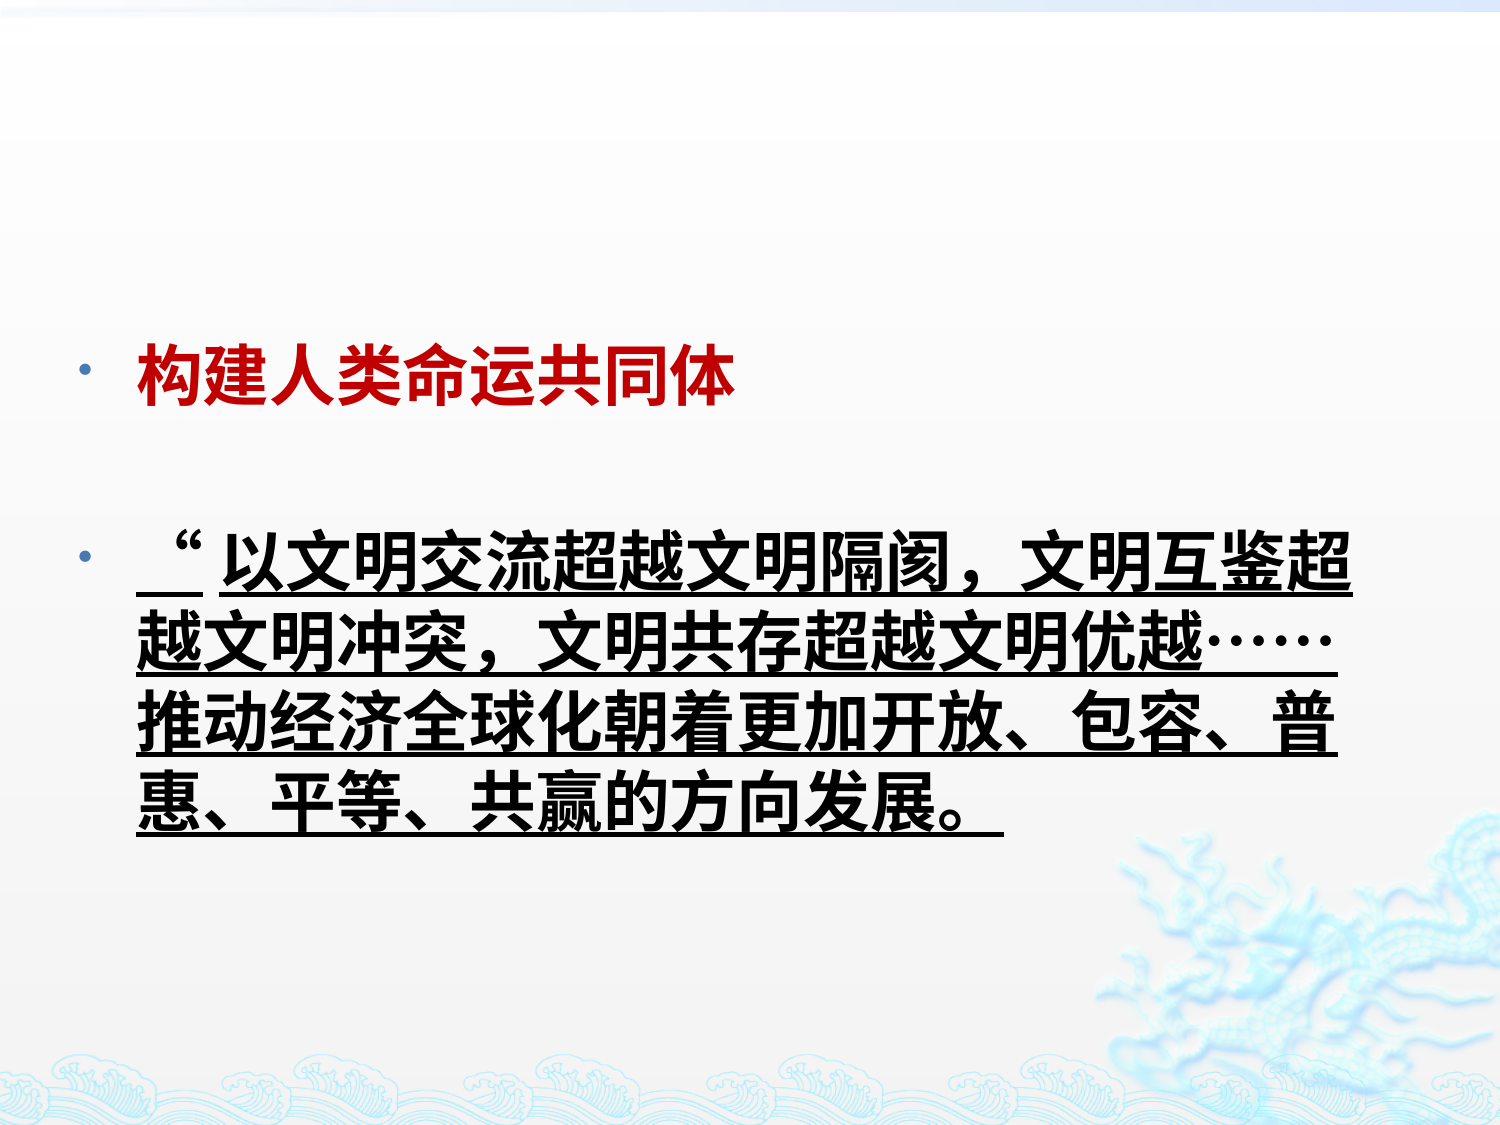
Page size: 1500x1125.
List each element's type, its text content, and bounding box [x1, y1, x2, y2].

list 构建人类命运共同体 “以文明交流超越文明隔阂，文明互鉴超越文明冲突，文明共存超越文明优越……推动经济全球化朝着更加开放、包容、普惠、平等、共赢的方向发展。 [64, 326, 1415, 957]
